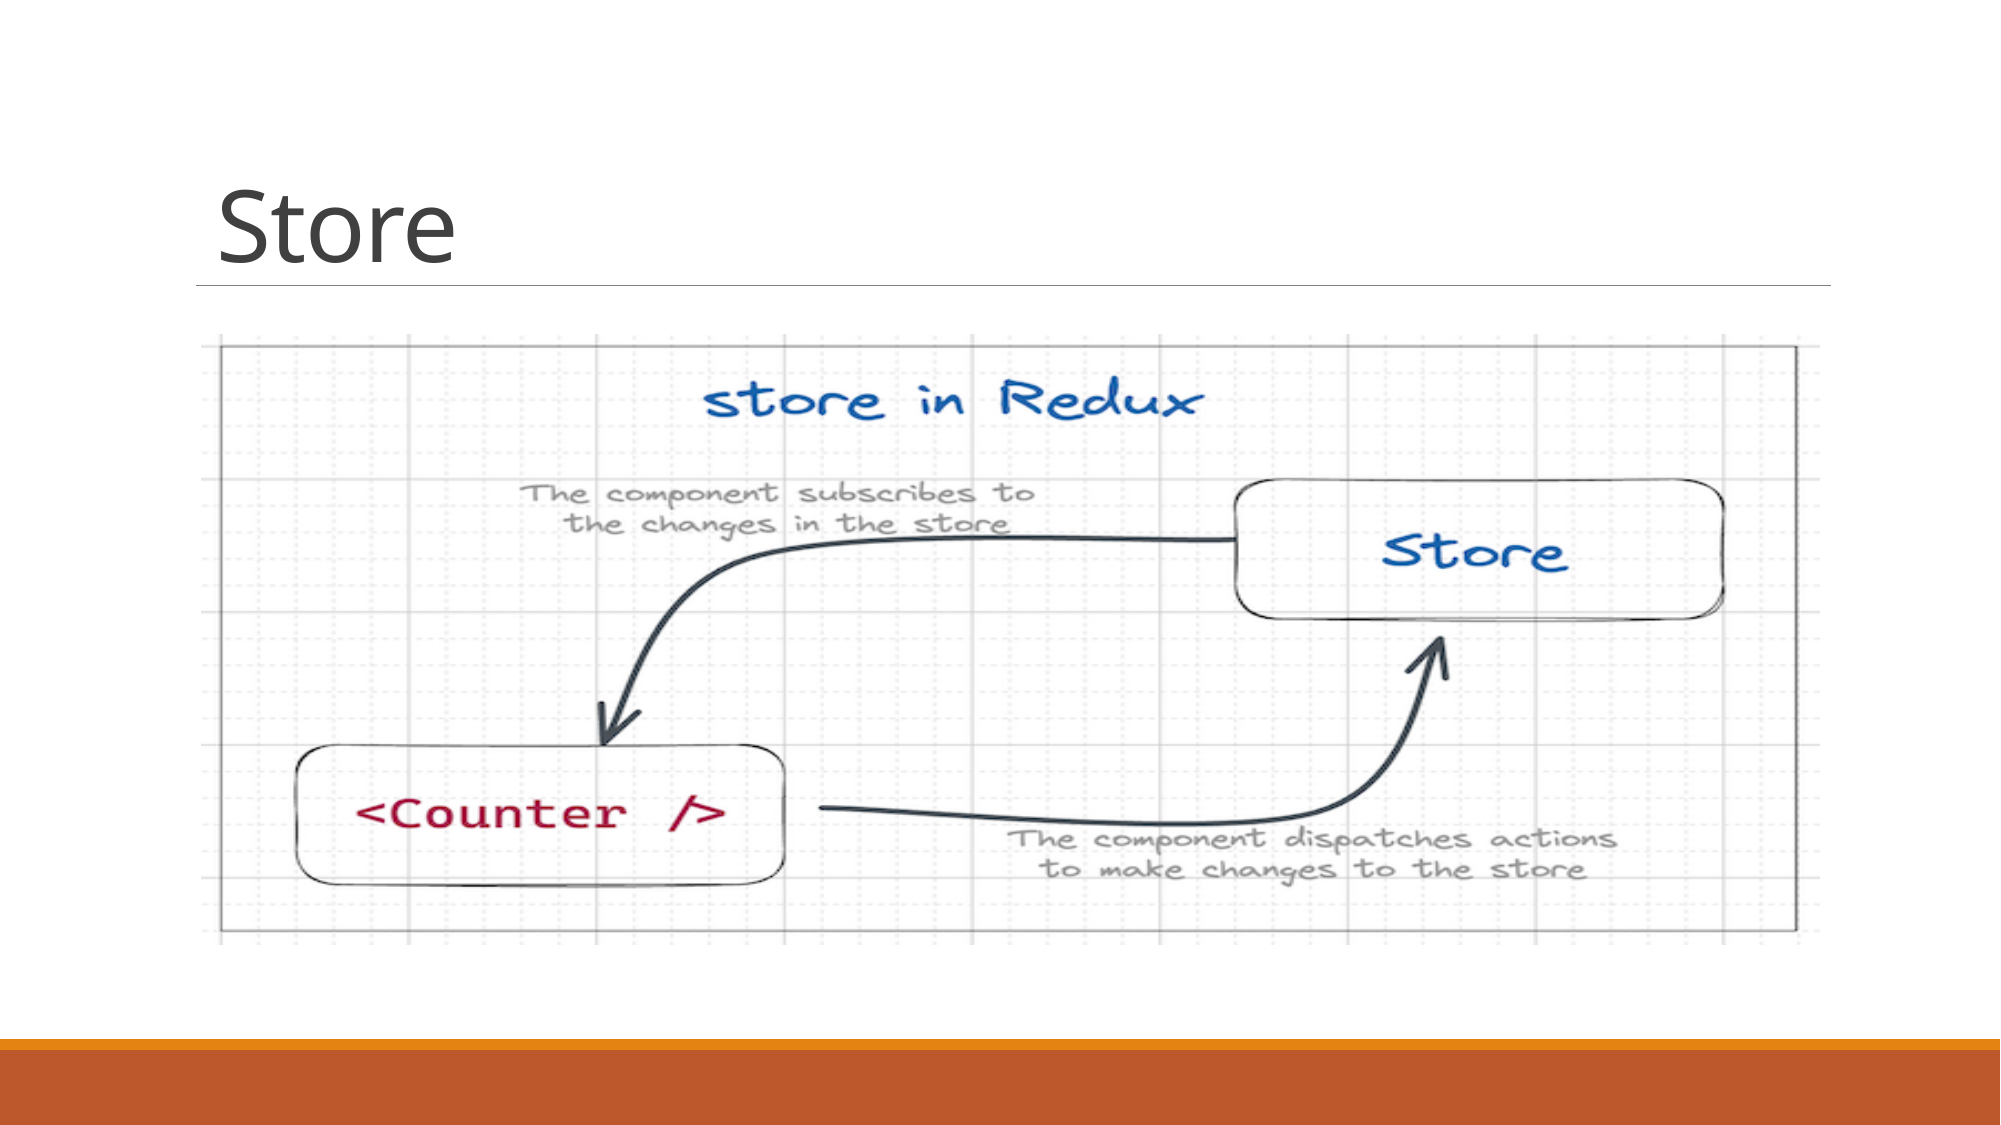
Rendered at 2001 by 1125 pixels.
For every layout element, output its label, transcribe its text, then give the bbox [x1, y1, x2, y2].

picture [200, 334, 1821, 945]
title Store [201, 162, 1852, 291]
